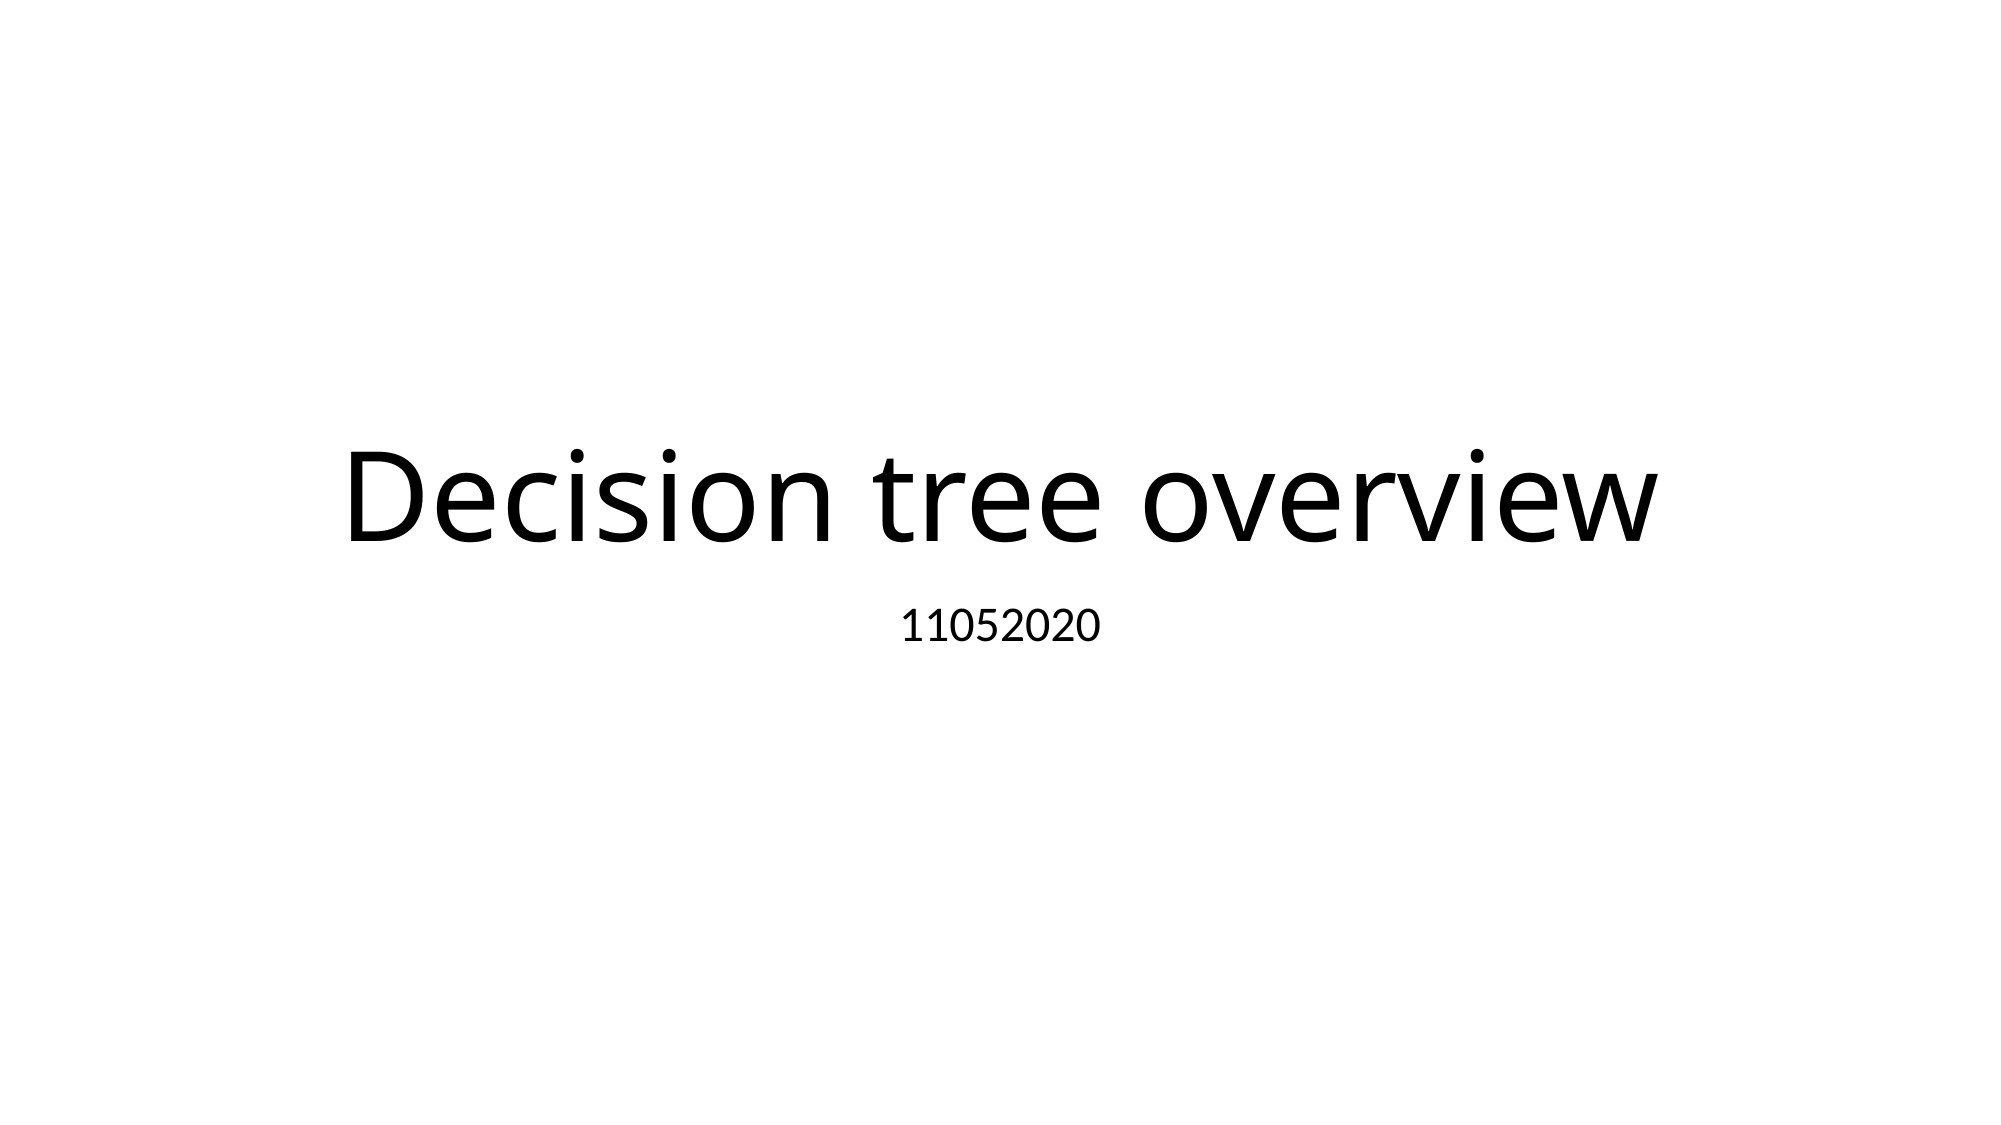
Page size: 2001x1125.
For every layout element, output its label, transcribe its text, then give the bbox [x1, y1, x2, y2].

subtitle 11052020 [249, 590, 1750, 863]
title Decision tree overview [249, 184, 1750, 576]
